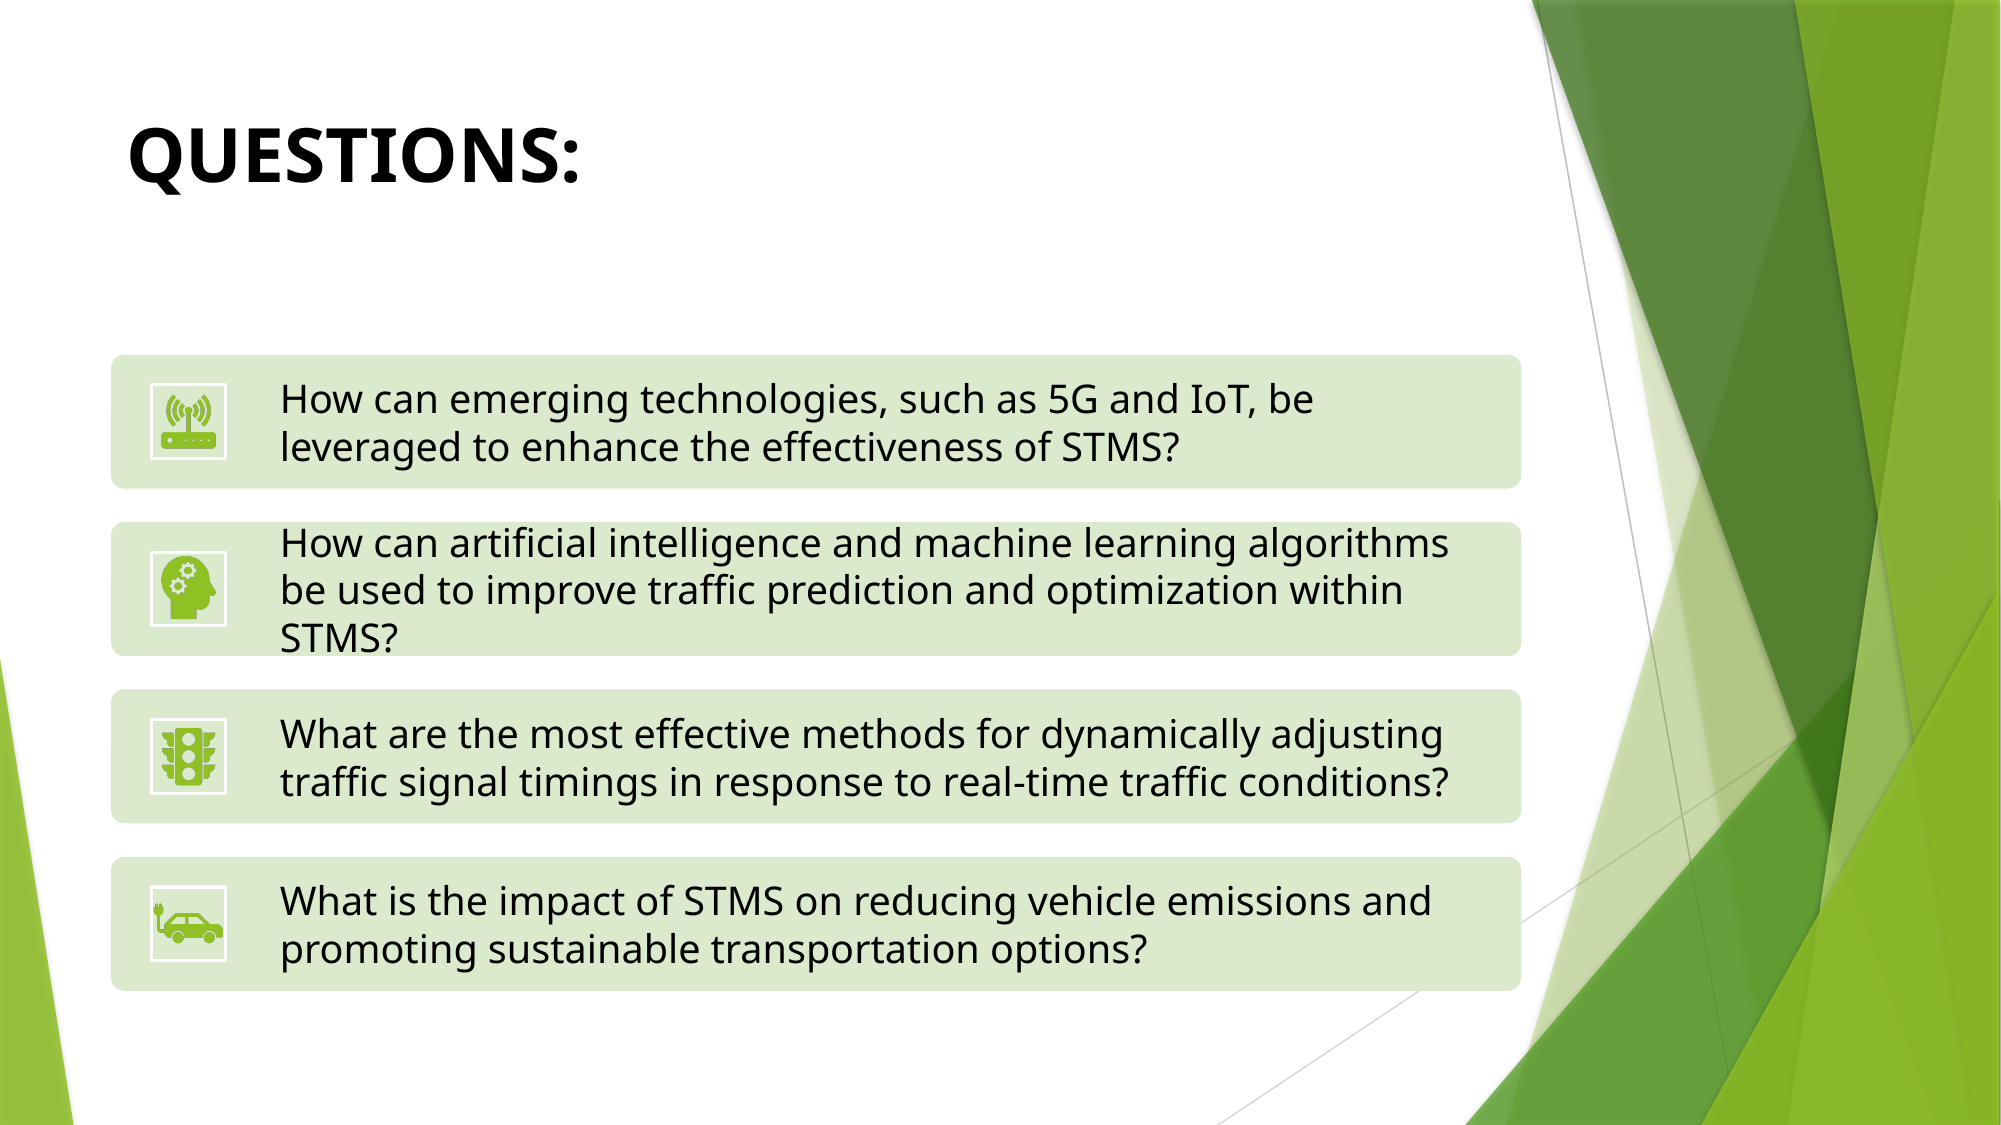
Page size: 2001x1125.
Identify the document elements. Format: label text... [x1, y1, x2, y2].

title QUESTIONS: [111, 99, 1522, 317]
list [110, 353, 1522, 992]
